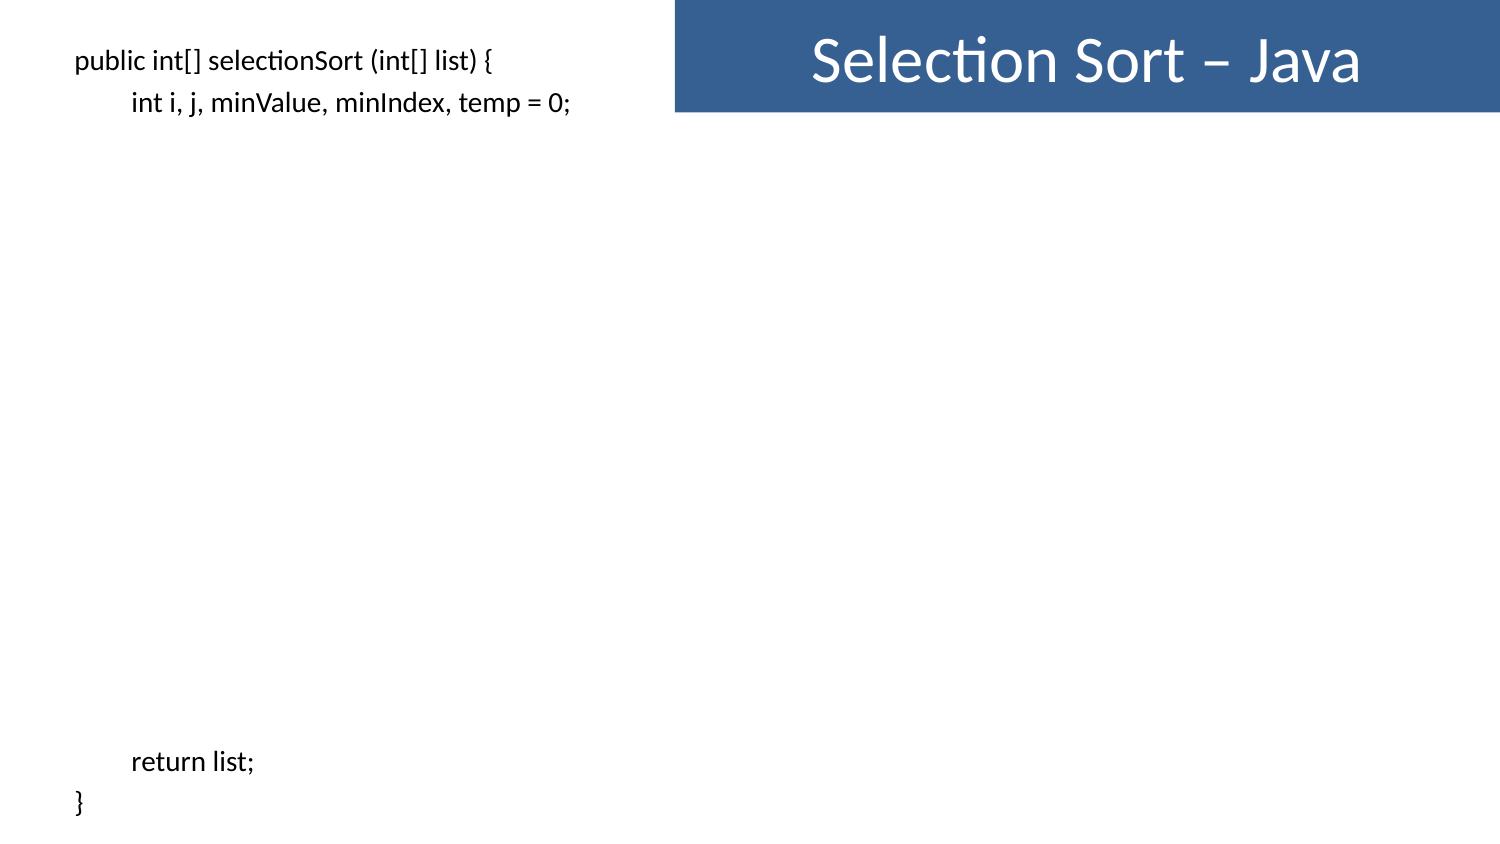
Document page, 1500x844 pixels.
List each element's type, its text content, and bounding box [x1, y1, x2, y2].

text_box public int[] selectionSort (int[] list) { int i, j, minValue, minIndex, temp = 0; return list; } [59, 34, 875, 826]
text_box Selection Sort – Java [674, 0, 1500, 113]
